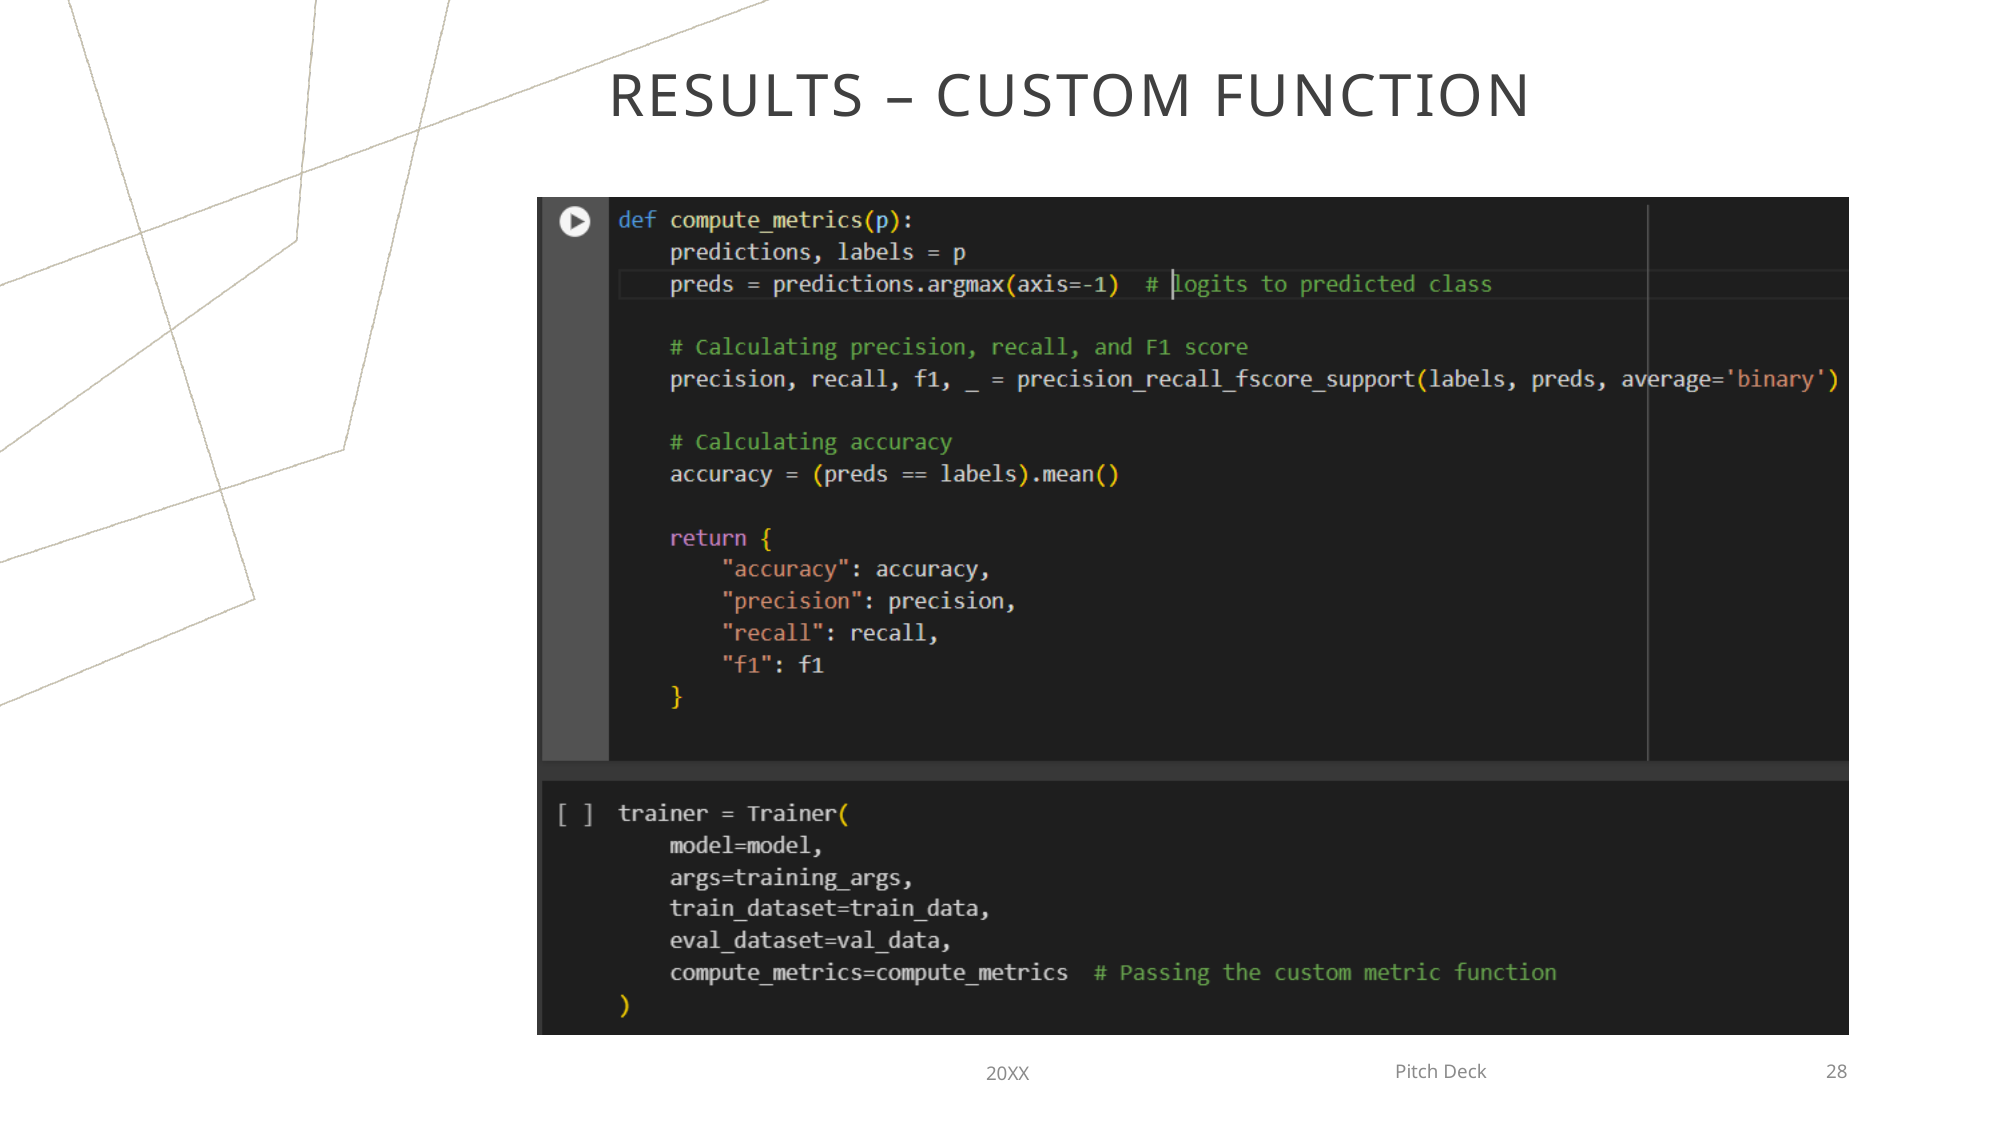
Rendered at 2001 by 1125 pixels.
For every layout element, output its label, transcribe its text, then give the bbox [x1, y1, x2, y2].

picture [0, 0, 1849, 1035]
title Results – Custom function [537, 44, 1603, 137]
footer Pitch Deck [1174, 1042, 1707, 1103]
slide_number 20XX [971, 1042, 1127, 1103]
slide_number 28 [1755, 1042, 1863, 1103]
